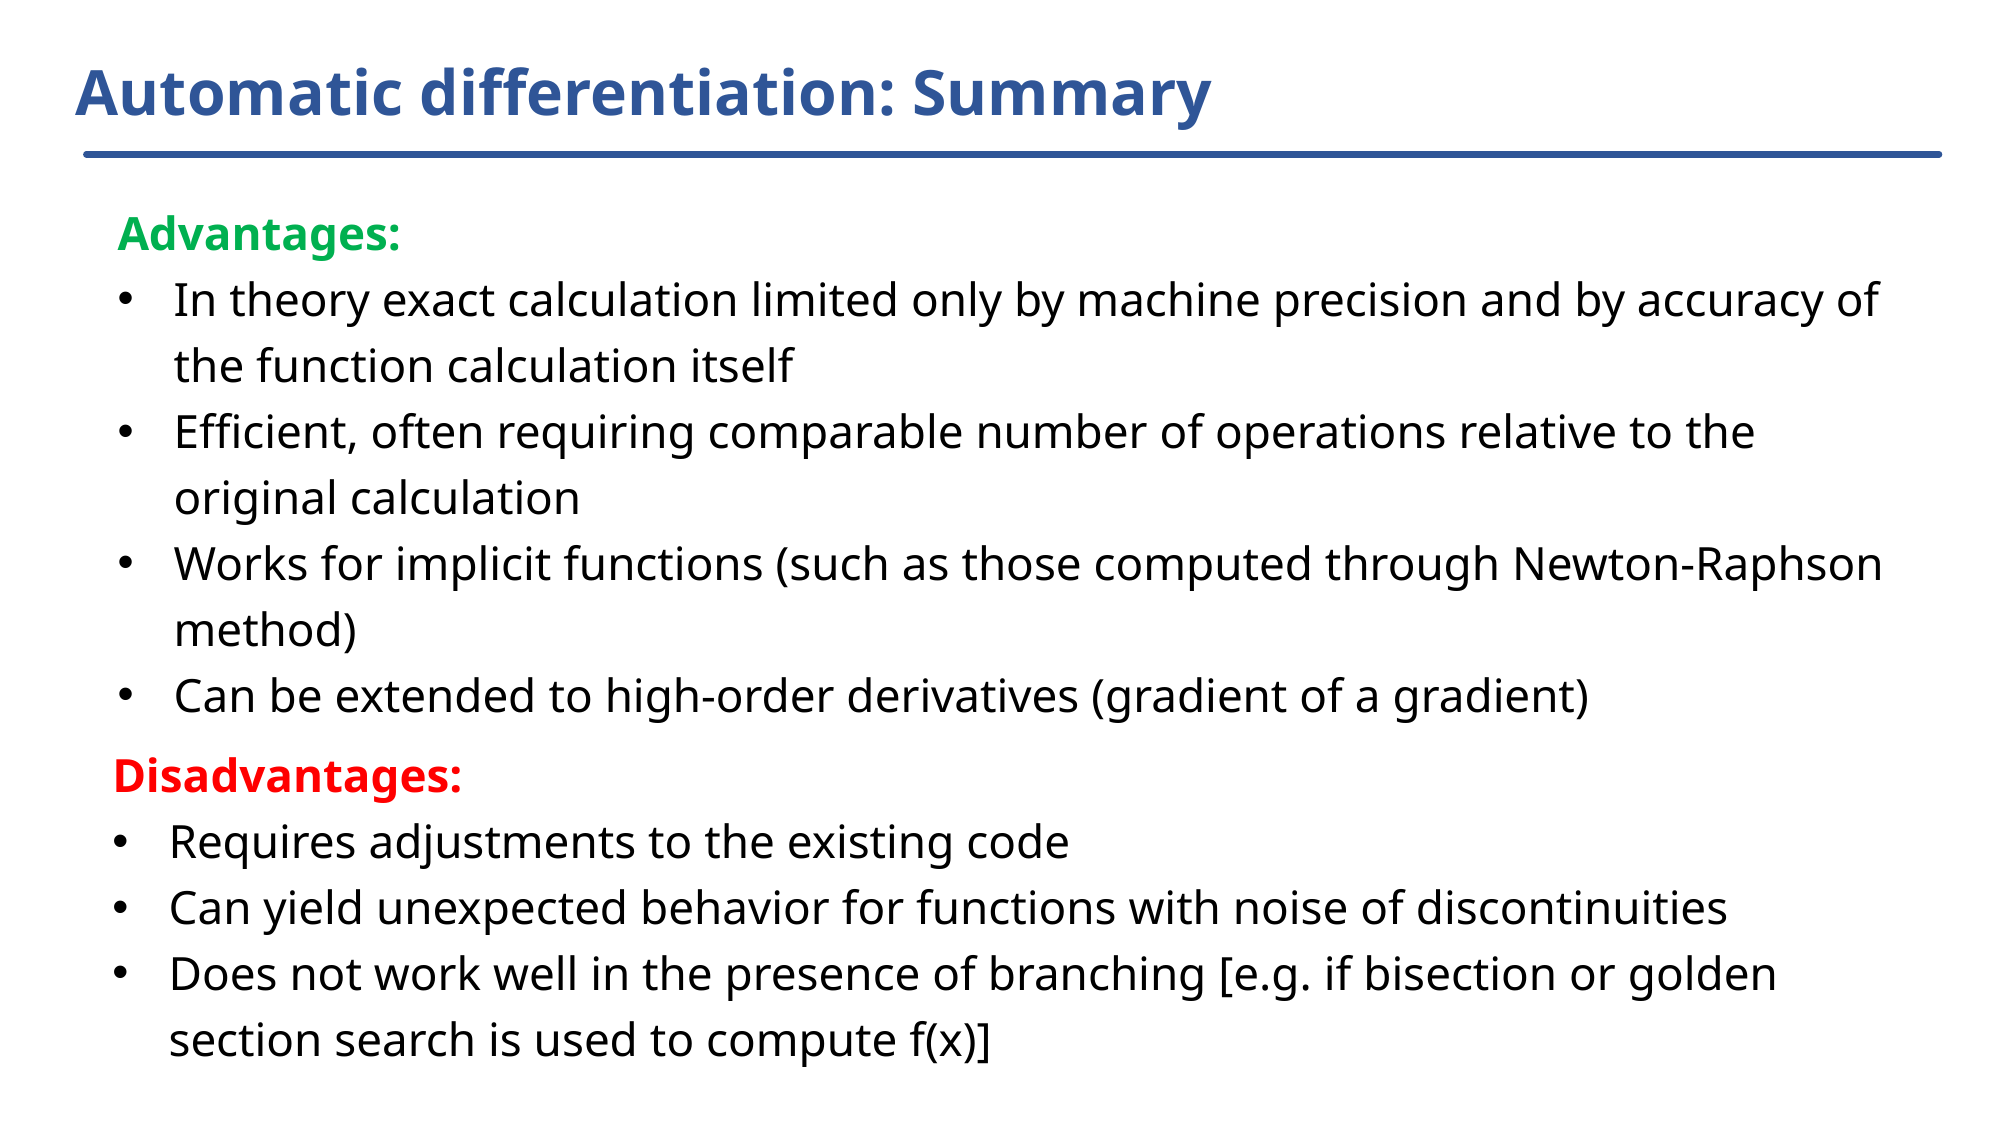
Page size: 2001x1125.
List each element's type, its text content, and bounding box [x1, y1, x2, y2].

text_box Advantages: In theory exact calculation limited only by machine precision and by accuracy of the function calculation itself Efficient, often requiring comparable number of operations relative to the original calculation Works for implicit functions (such as those computed through Newton-Raphson method) Can be extended to high-order derivatives (gradient of a gradient) [102, 186, 1908, 729]
text_box Disadvantages: Requires adjustments to the existing code Can yield unexpected behavior for functions with noise of discontinuities Does not work well in the presence of branching [e.g. if bisection or golden section search is used to compute f(x)] [97, 728, 1903, 1073]
title Automatic differentiation: Summary [60, 0, 1940, 192]
